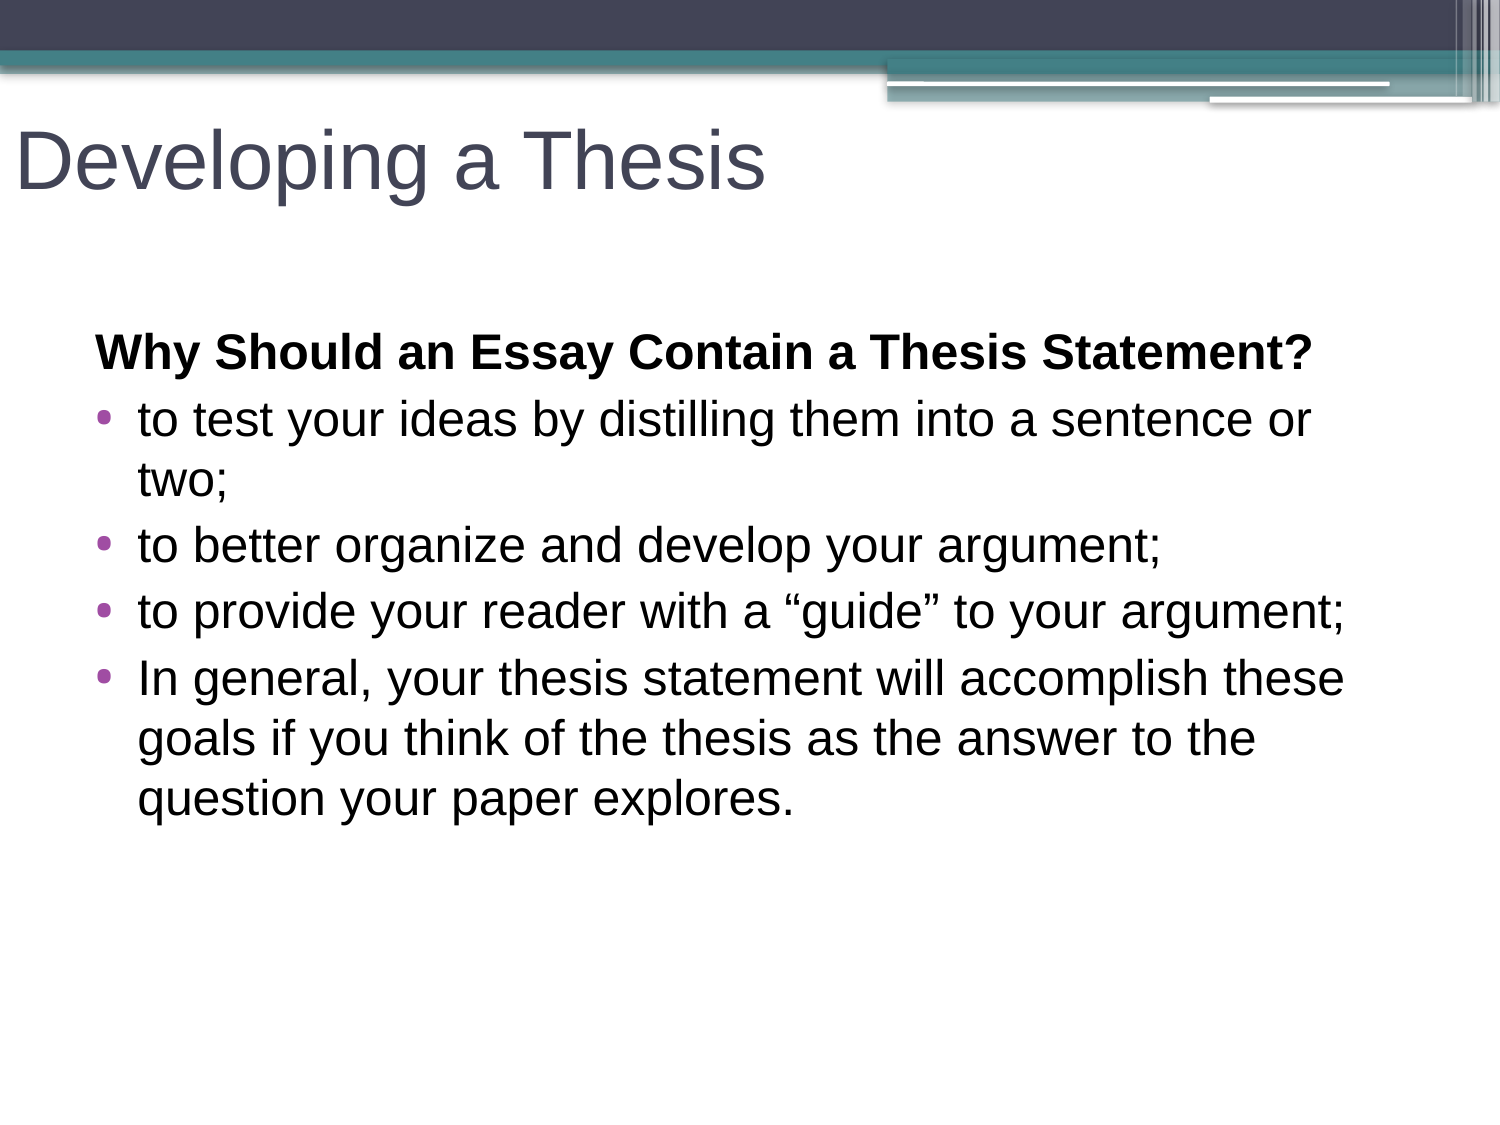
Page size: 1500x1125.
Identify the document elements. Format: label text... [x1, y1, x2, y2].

title Developing a Thesis [0, 62, 1350, 250]
list Why Should an Essay Contain a Thesis Statement? to test your ideas by distilling them into a sentence or two; to better organize and develop your argument; to provide your reader with a “guide” to your argument; In general, your thesis statement will accomplish these goals if you think of the thesis as the answer to the question your paper explores. [62, 312, 1413, 1022]
